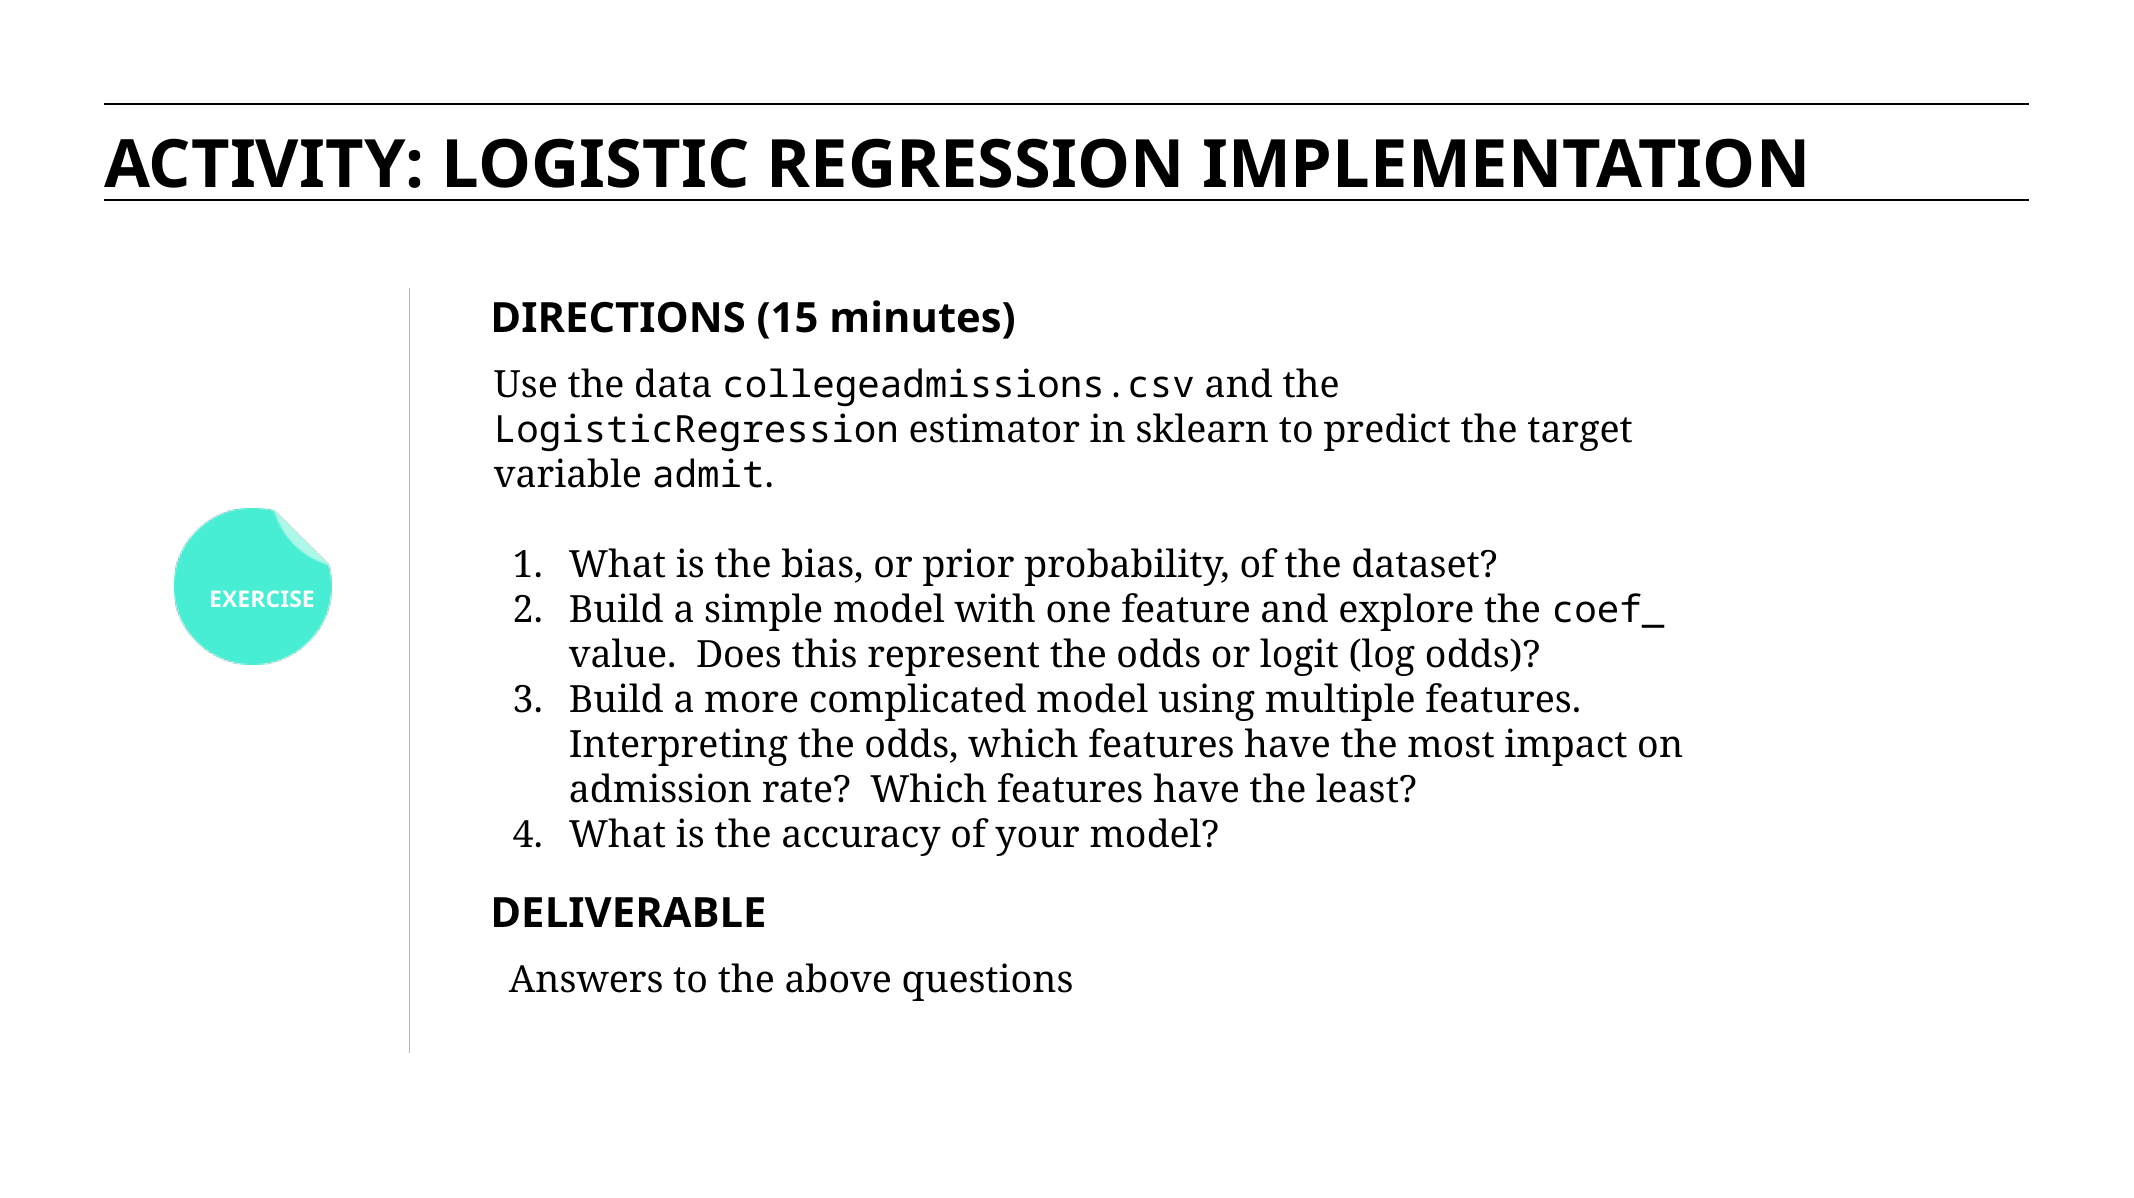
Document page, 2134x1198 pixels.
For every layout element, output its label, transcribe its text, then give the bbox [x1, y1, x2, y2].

text_box Use the data collegeadmissions.csv and the LogisticRegression estimator in sklearn to predict the target variable admit. What is the bias, or prior probability, of the dataset? Build a simple model with one feature and explore the coef_ value. Does this represent the odds or logit (log odds)? Build a more complicated model using multiple features. Interpreting the odds, which features have the most impact on admission rate? Which features have the least? What is the accuracy of your model? [572, 364, 1726, 851]
text_box DIRECTIONS (15 minutes) [490, 291, 1820, 333]
text_box DELIVERABLE [490, 885, 1103, 928]
picture [174, 508, 332, 666]
text_box EXERCISE [119, 360, 405, 859]
text_box Answers to the above questions [500, 950, 1483, 1005]
text_box ACTIVITY: LOGISTIC REGRESSION IMPLEMENTATION [104, 120, 2038, 192]
text_box EXERCISE [415, 360, 572, 859]
